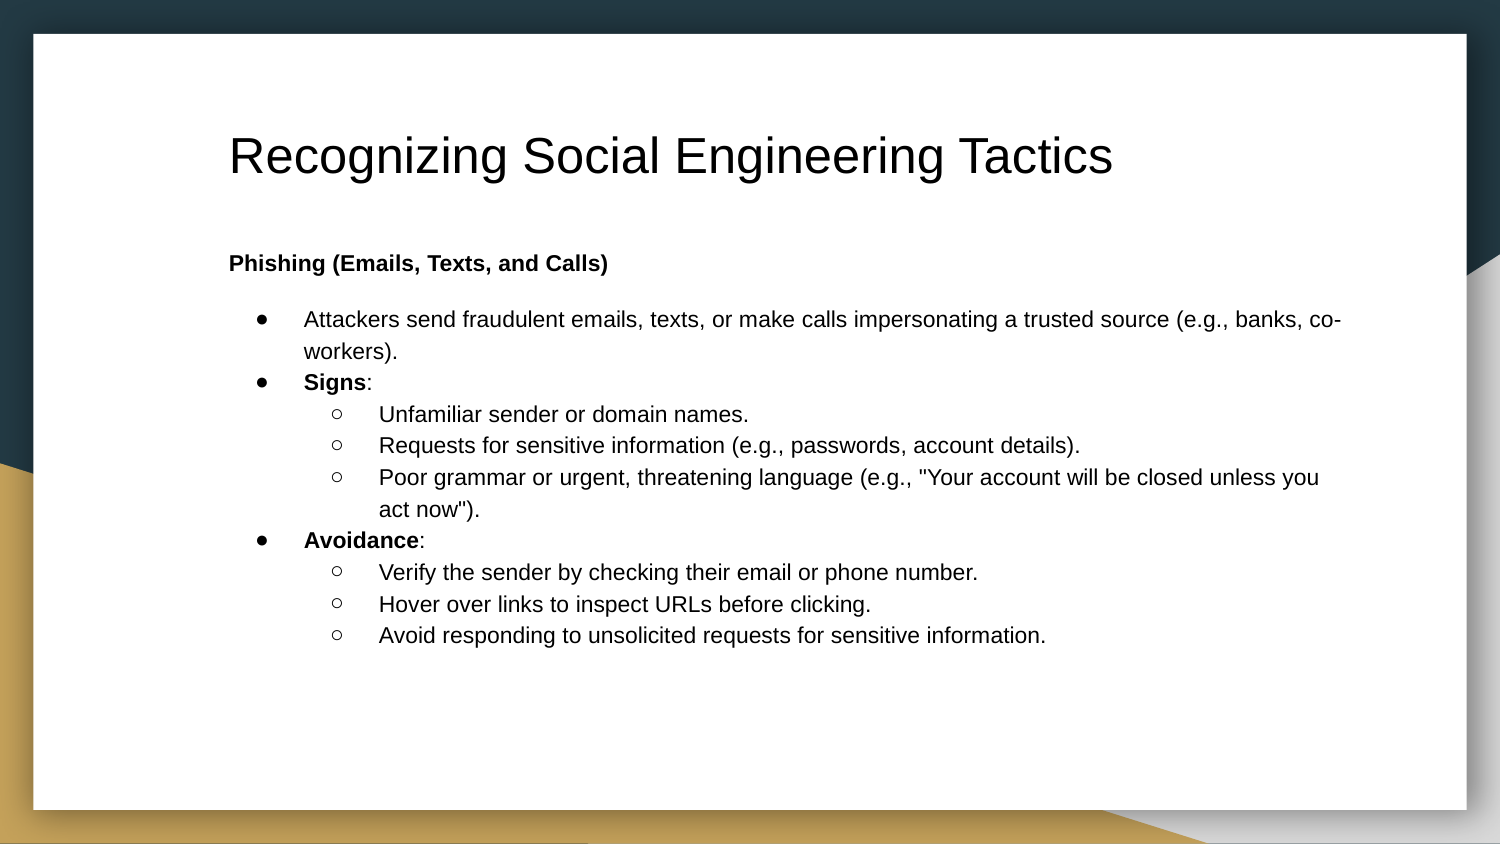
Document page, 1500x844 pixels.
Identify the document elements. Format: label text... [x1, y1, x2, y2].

title Recognizing Social Engineering Tactics [213, 98, 1368, 199]
list Phishing (Emails, Texts, and Calls) Attackers send fraudulent emails, texts, or make calls impersonating a trusted source (e.g., banks, co-workers). Signs: Unfamiliar sender or domain names. Requests for sensitive information (e.g., passwords, account details). Poor grammar or urgent, threatening language (e.g., "Your account will be closed unless you act now"). Avoidance: Verify the sender by checking their email or phone number. Hover over links to inspect URLs before clicking. Avoid responding to unsolicited requests for sensitive information. [213, 229, 1368, 744]
